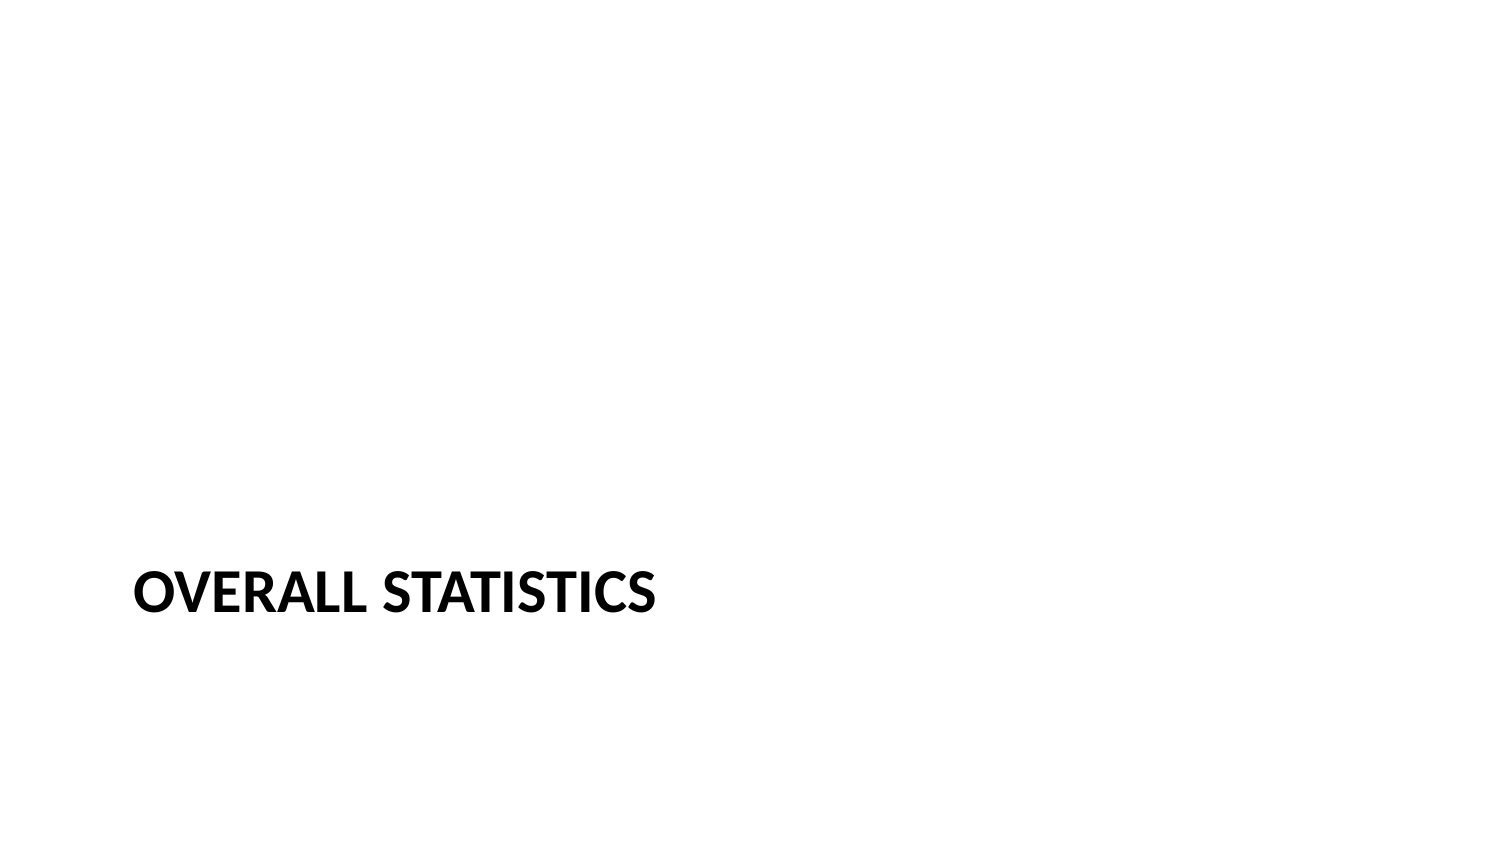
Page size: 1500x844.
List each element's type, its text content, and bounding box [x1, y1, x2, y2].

title Overall Statistics [118, 542, 1394, 710]
